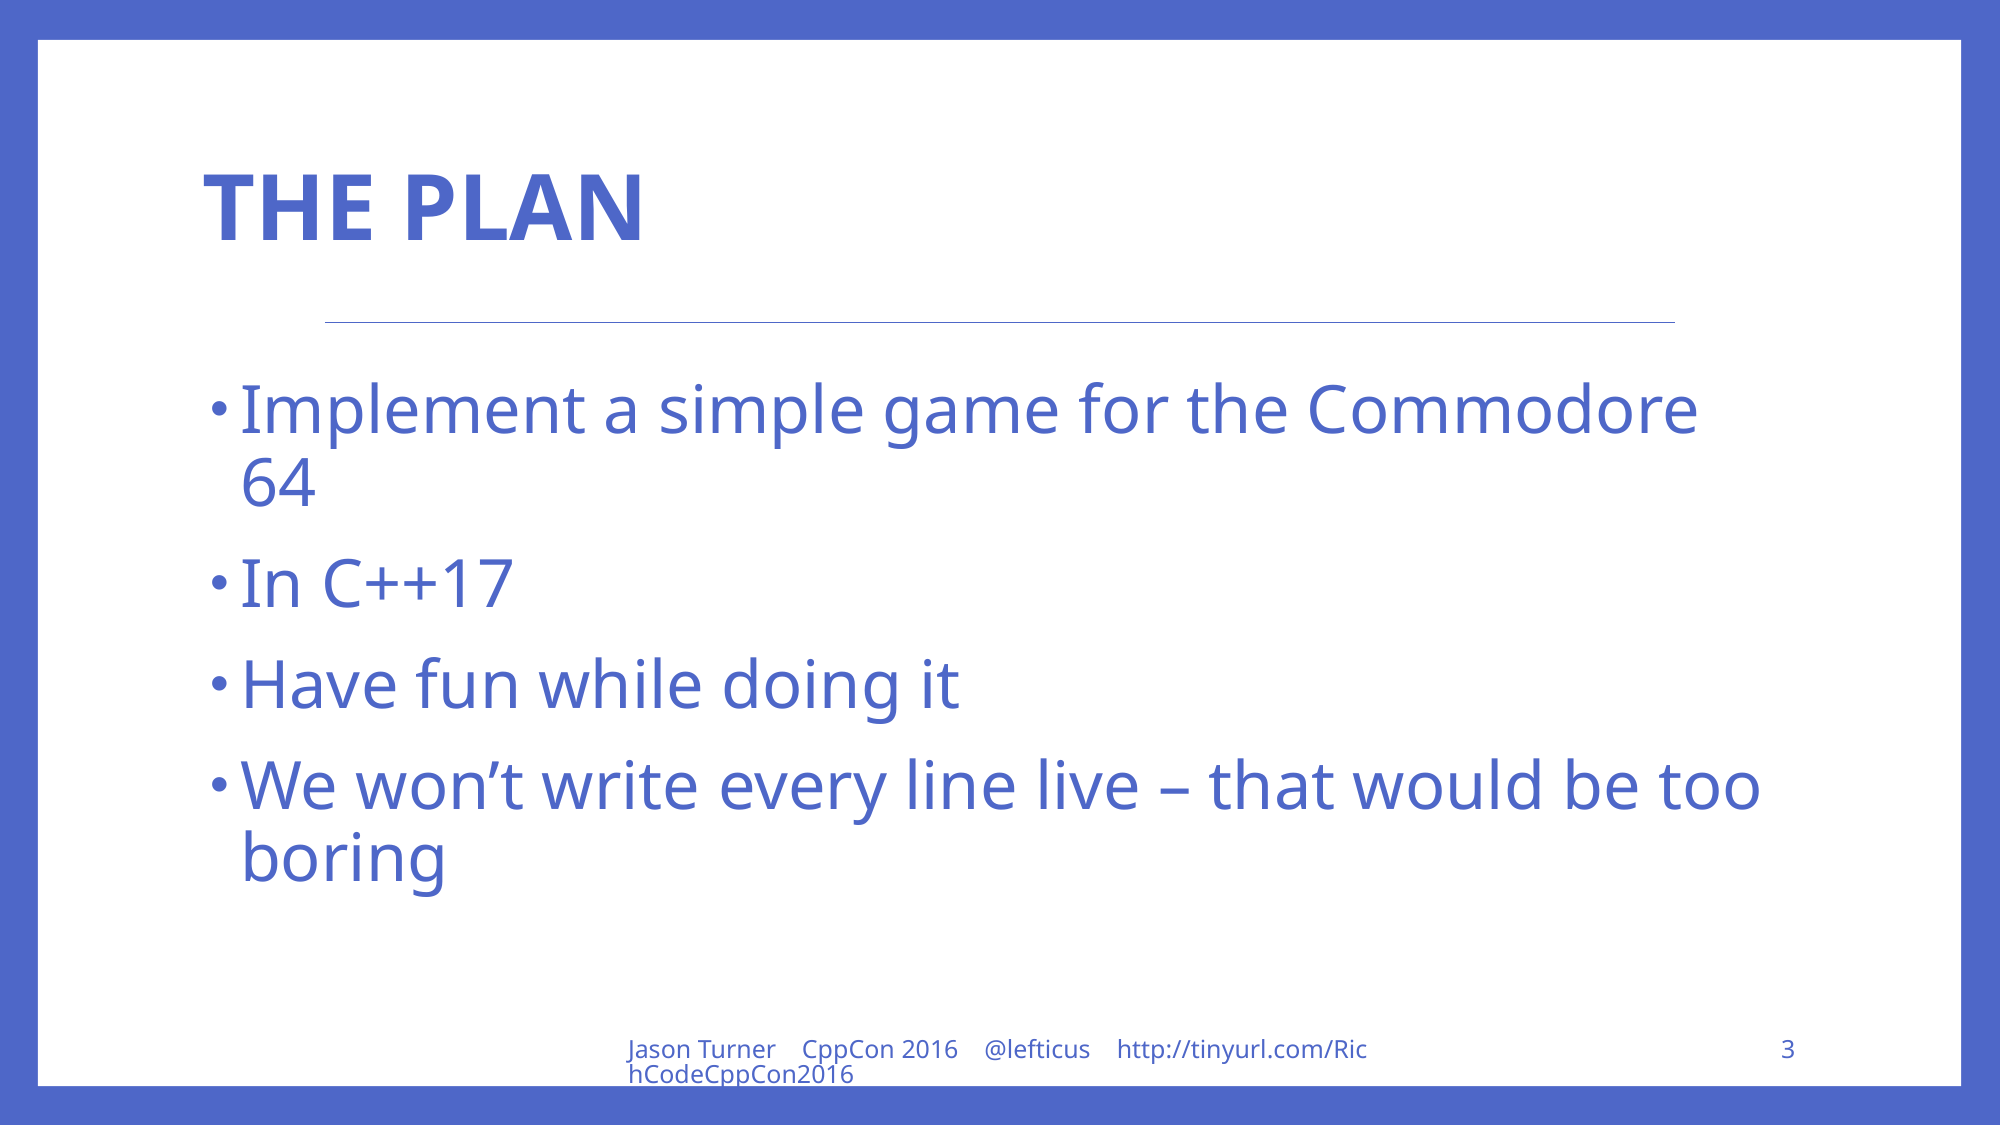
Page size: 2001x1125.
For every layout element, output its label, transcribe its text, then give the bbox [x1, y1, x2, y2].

footer Jason Turner CppCon 2016 @lefticus http://tinyurl.com/RichCodeCppCon2016 [613, 1020, 1387, 1081]
slide_number 3 [1530, 1020, 1811, 1081]
list Implement a simple game for the Commodore 64 In C++17 Have fun while doing it We won’t write every line live – that would be too boring [187, 368, 1808, 1000]
title The Plan [187, 99, 1808, 323]
